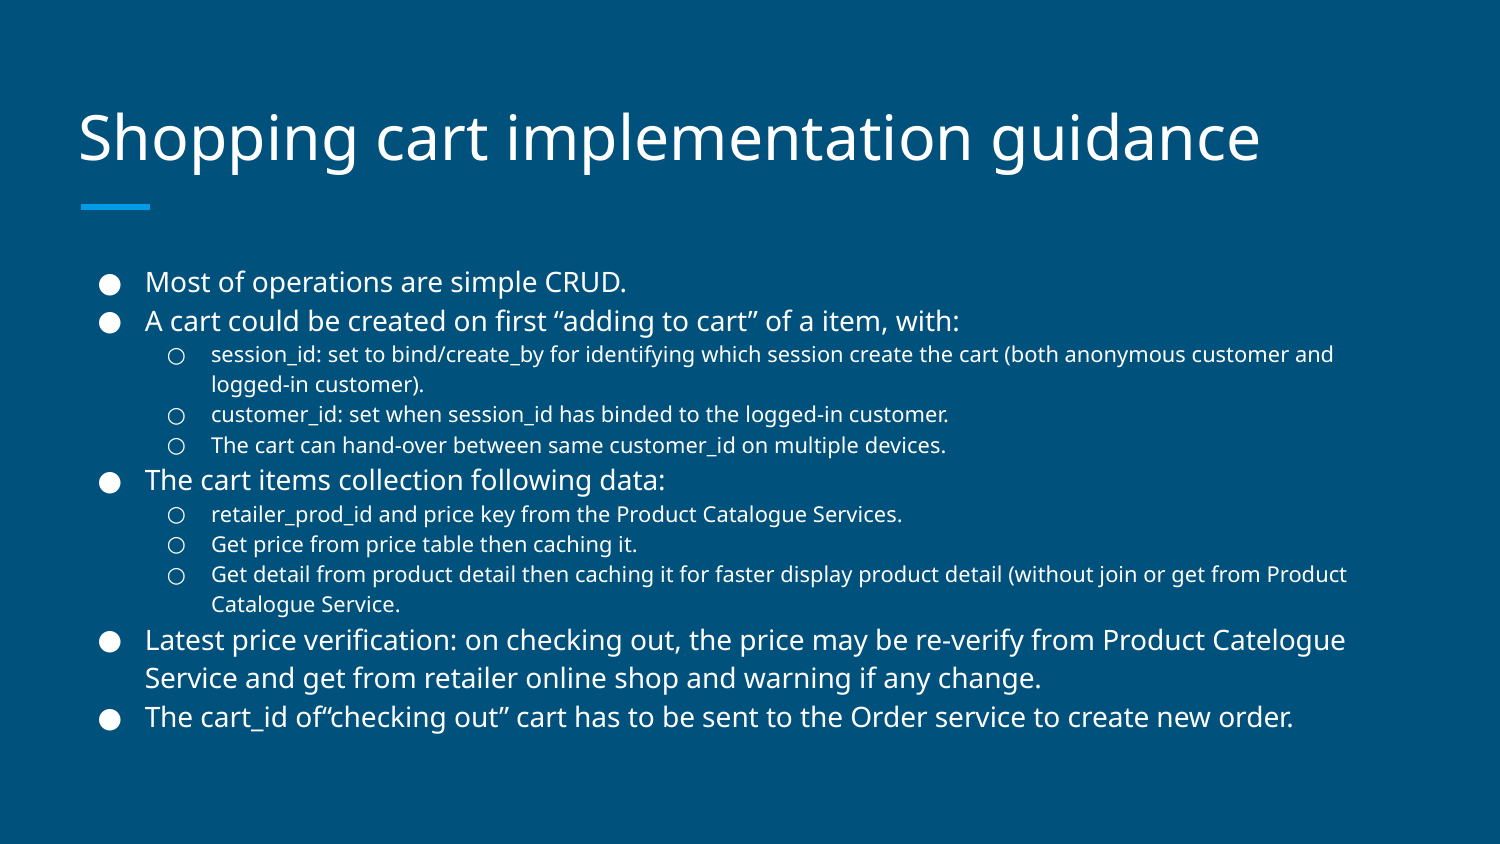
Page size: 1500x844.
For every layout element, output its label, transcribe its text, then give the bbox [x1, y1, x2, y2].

title Shopping cart implementation guidance [63, 75, 1437, 188]
list Most of operations are simple CRUD. A cart could be created on first “adding to cart” of a item, with: session_id: set to bind/create_by for identifying which session create the cart (both anonymous customer and logged-in customer). customer_id: set when session_id has binded to the logged-in customer. The cart can hand-over between same customer_id on multiple devices. The cart items collection following data: retailer_prod_id and price key from the Product Catalogue Services. Get price from price table then caching it. Get detail from product detail then caching it for faster display product detail (without join or get from Product Catalogue Service. Latest price verification: on checking out, the price may be re-verify from Product Catelogue Service and get from retailer online shop and warning if any change. The cart_id of“checking out” cart has to be sent to the Order service to create new order. [63, 244, 1437, 750]
